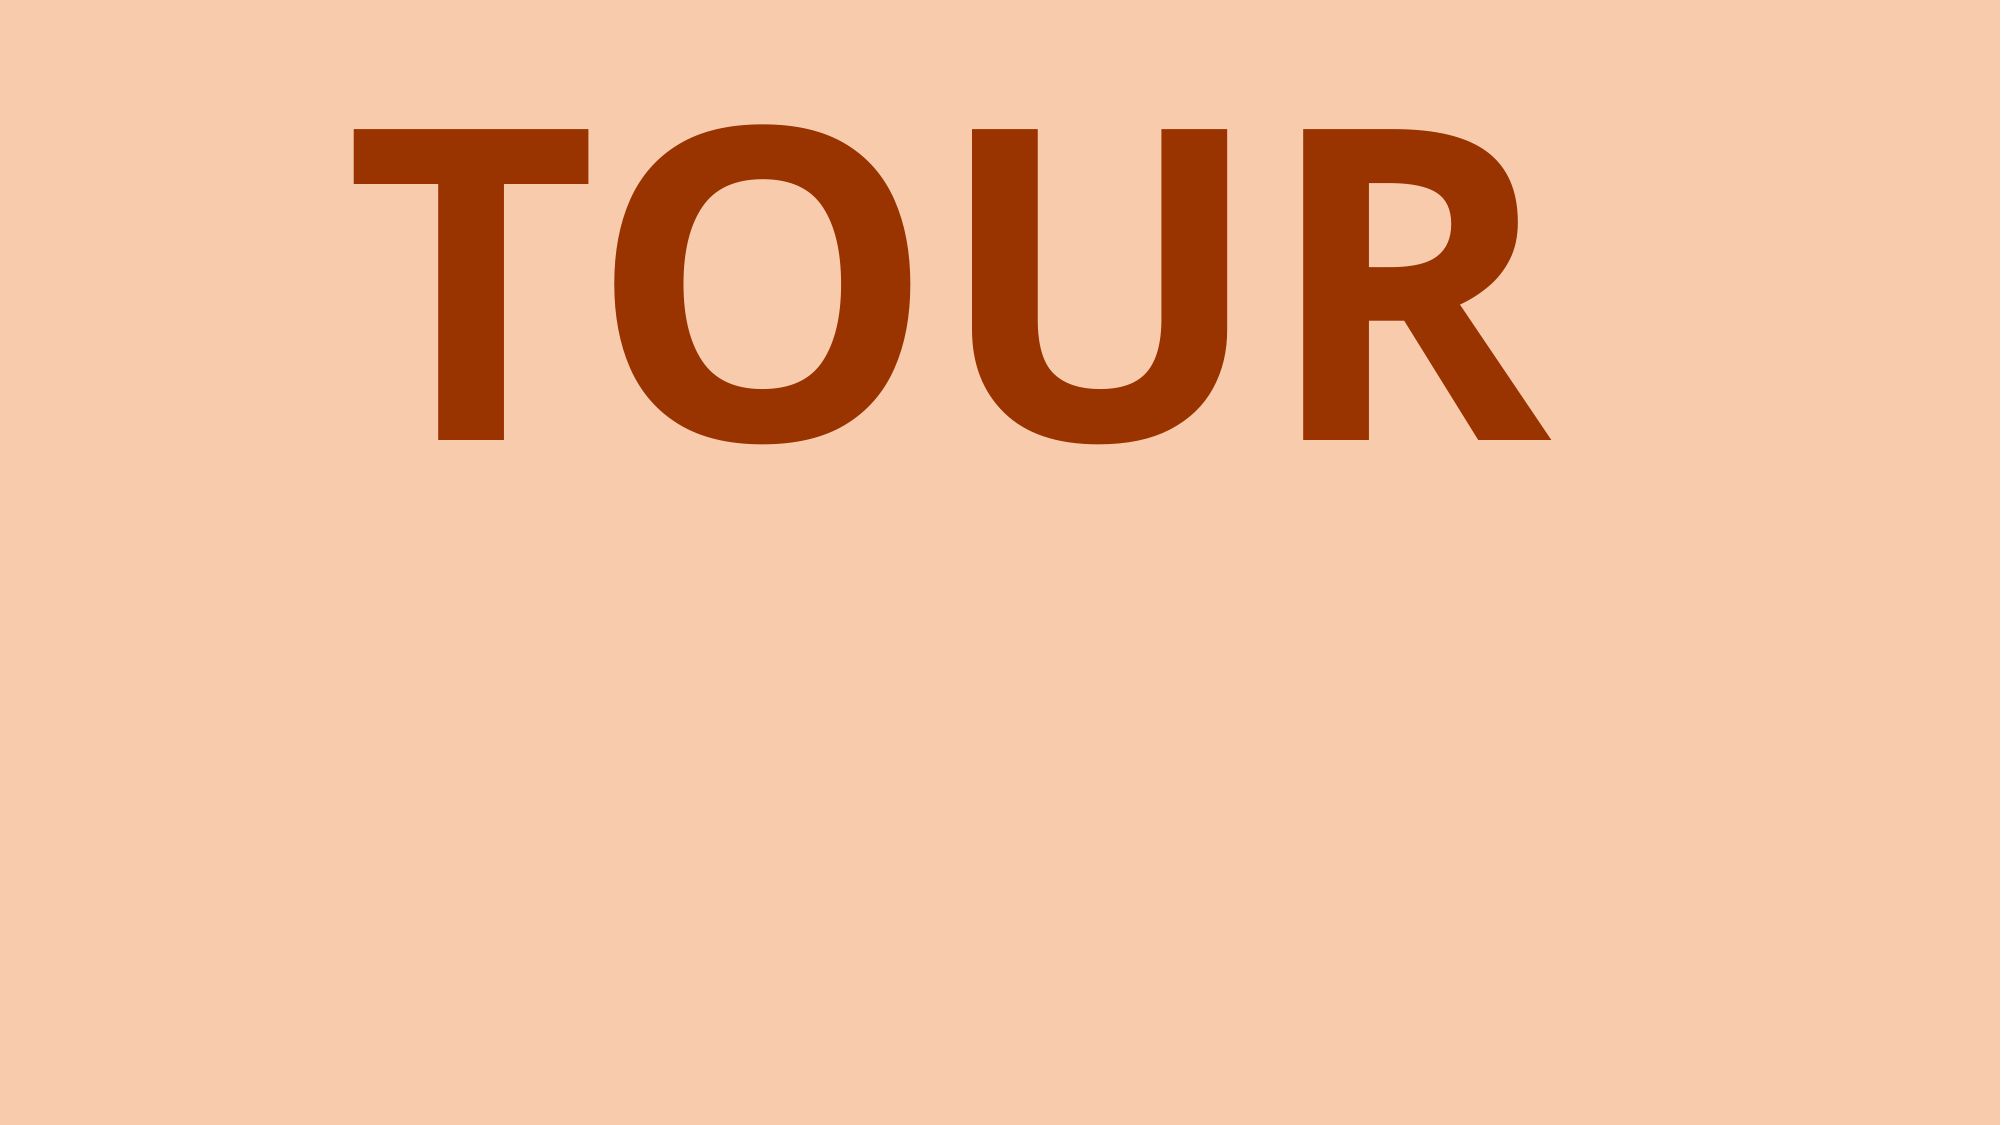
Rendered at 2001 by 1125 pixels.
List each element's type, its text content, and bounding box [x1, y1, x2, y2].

title TOUR [29, 0, 1869, 1013]
